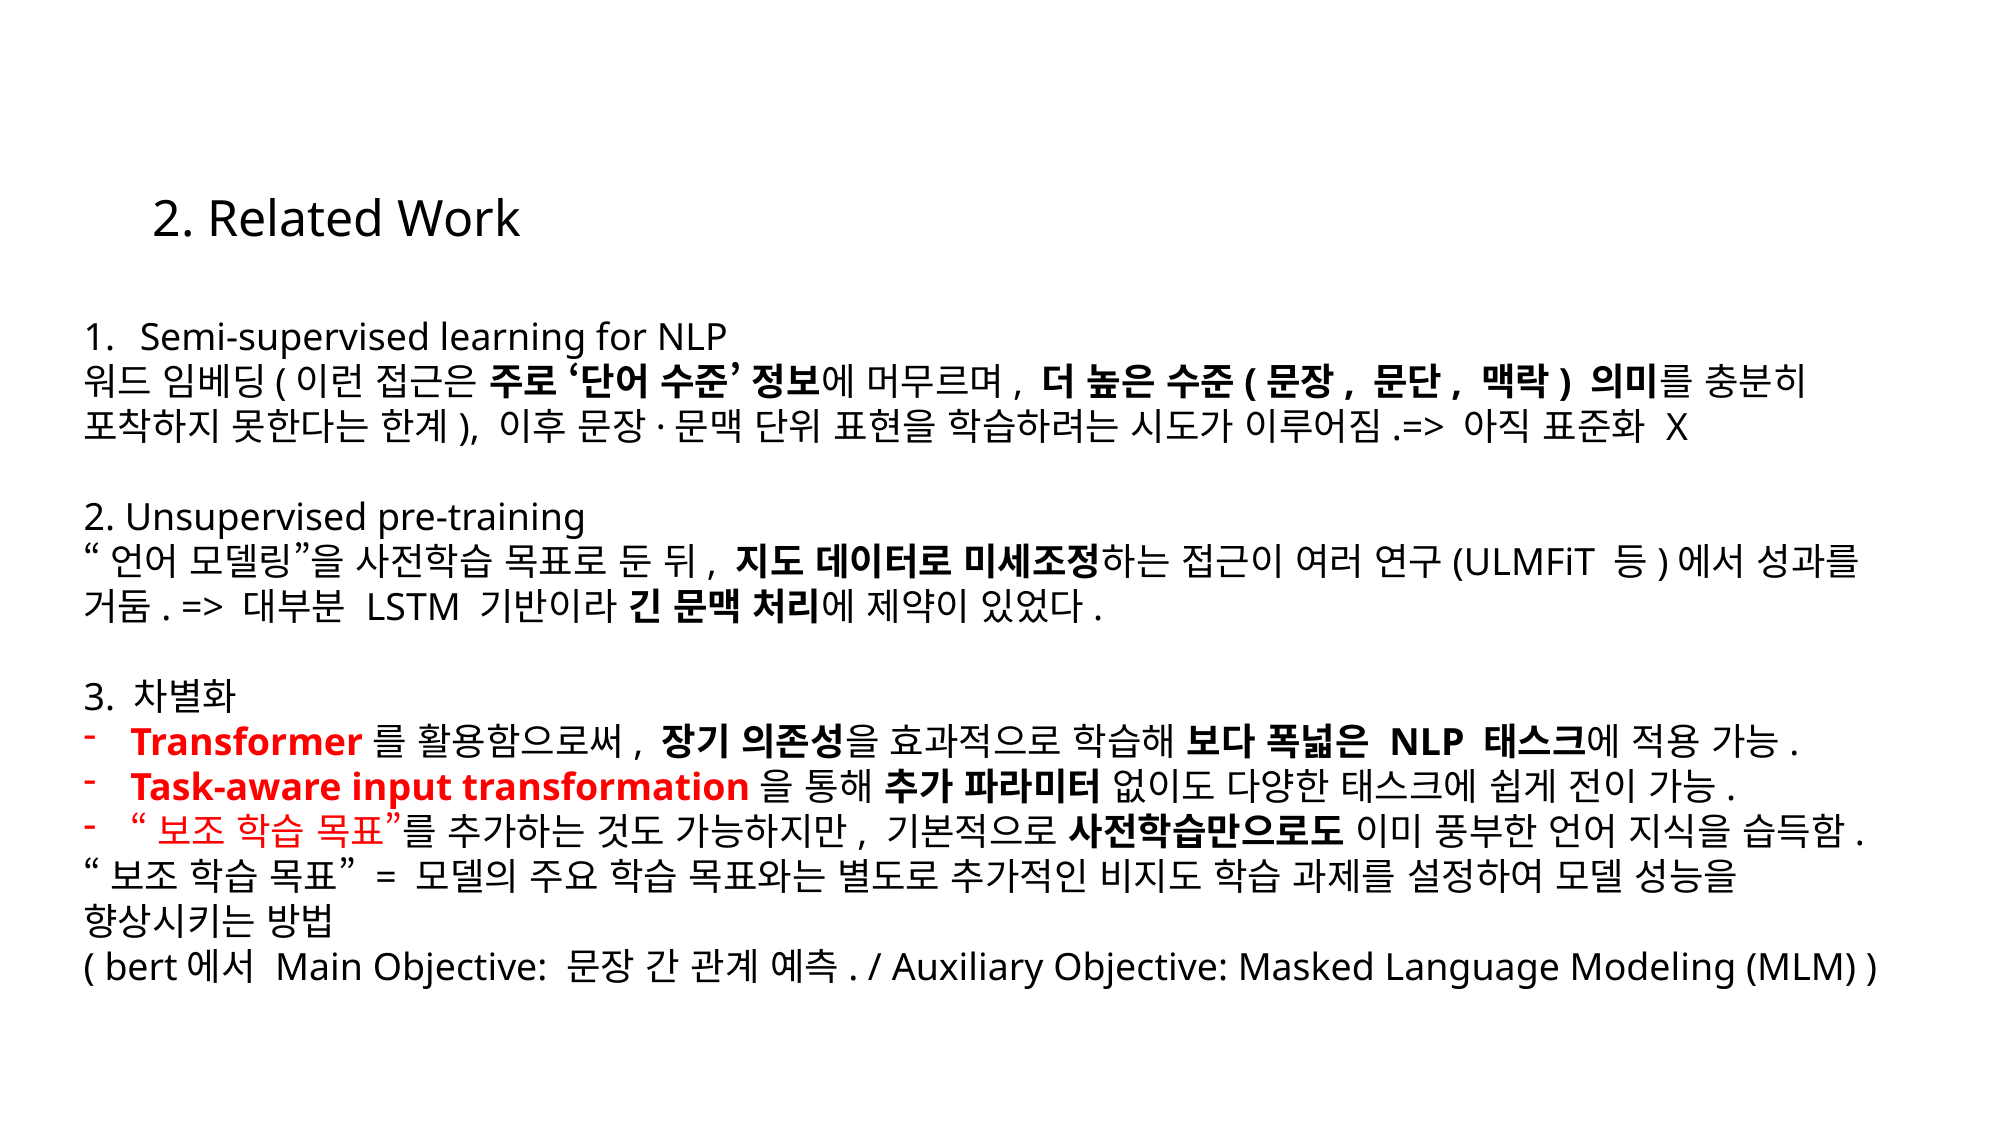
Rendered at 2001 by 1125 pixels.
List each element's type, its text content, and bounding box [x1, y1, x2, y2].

text_box 2. Related Work [137, 111, 1863, 305]
text_box Semi-supervised learning for NLP 워드 임베딩(이런 접근은 주로 ‘단어 수준’ 정보에 머무르며, 더 높은 수준(문장, 문단, 맥락) 의미를 충분히 포착하지 못한다는 한계), 이후 문장·문맥 단위 표현을 학습하려는 시도가 이루어짐.=> 아직 표준화 X 2. Unsupervised pre-training “언어 모델링”을 사전학습 목표로 둔 뒤, 지도 데이터로 미세조정하는 접근이 여러 연구(ULMFiT 등)에서 성과를 거둠. => 대부분 LSTM 기반이라 긴 문맥 처리에 제약이 있었다. 3. 차별화 Transformer를 활용함으로써, 장기 의존성을 효과적으로 학습해 보다 폭넓은 NLP 태스크에 적용 가능. Task-aware input transformation을 통해 추가 파라미터 없이도 다양한 태스크에 쉽게 전이 가능. “보조 학습 목표”를 추가하는 것도 가능하지만, 기본적으로 사전학습만으로도 이미 풍부한 언어 지식을 습득함. “보조 학습 목표” = 모델의 주요 학습 목표와는 별도로 추가적인 비지도 학습 과제를 설정하여 모델 성능을 향상시키는 방법 ( bert에서 Main Objective: 문장 간 관계 예측. / Auxiliary Objective: Masked Language Modeling (MLM) ) [68, 305, 1932, 995]
